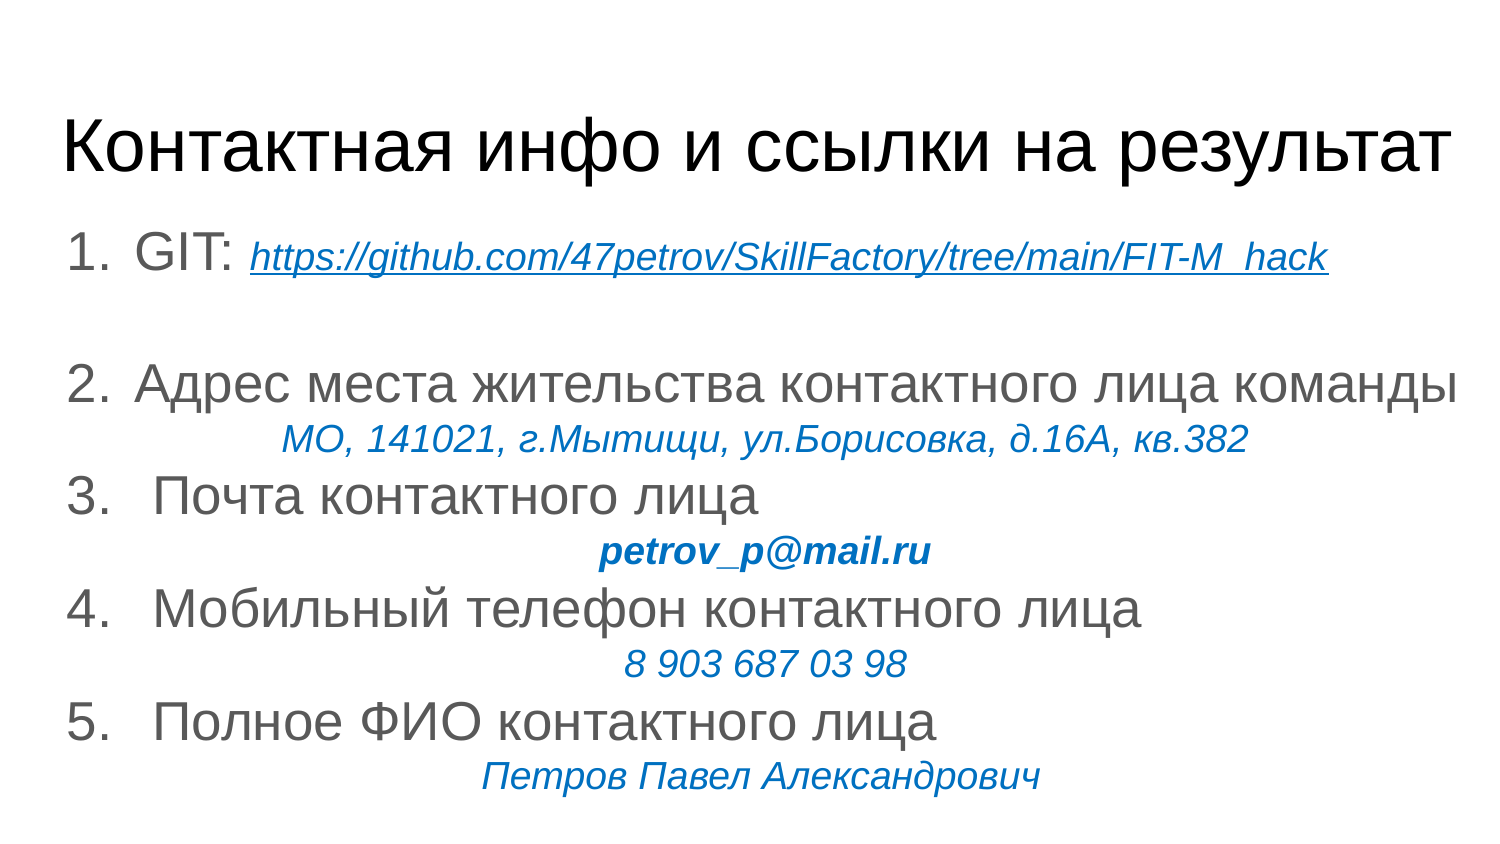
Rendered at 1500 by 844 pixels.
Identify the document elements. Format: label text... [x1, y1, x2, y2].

title Контактная инфо и ссылки на результат [43, 0, 1472, 201]
subtitle GIT: https://github.com/47petrov/SkillFactory/tree/main/FIT-M_hack Адрес места жительства контактного лица команды МО, 141021, г.Мытищи, ул.Борисовка, д.16А, кв.382 Почта контактного лица petrov_p@mail.ru Мобильный телефон контактного лица 8 903 687 03 98 Полное ФИО контактного лица Петров Павел Александрович [43, 201, 1480, 822]
